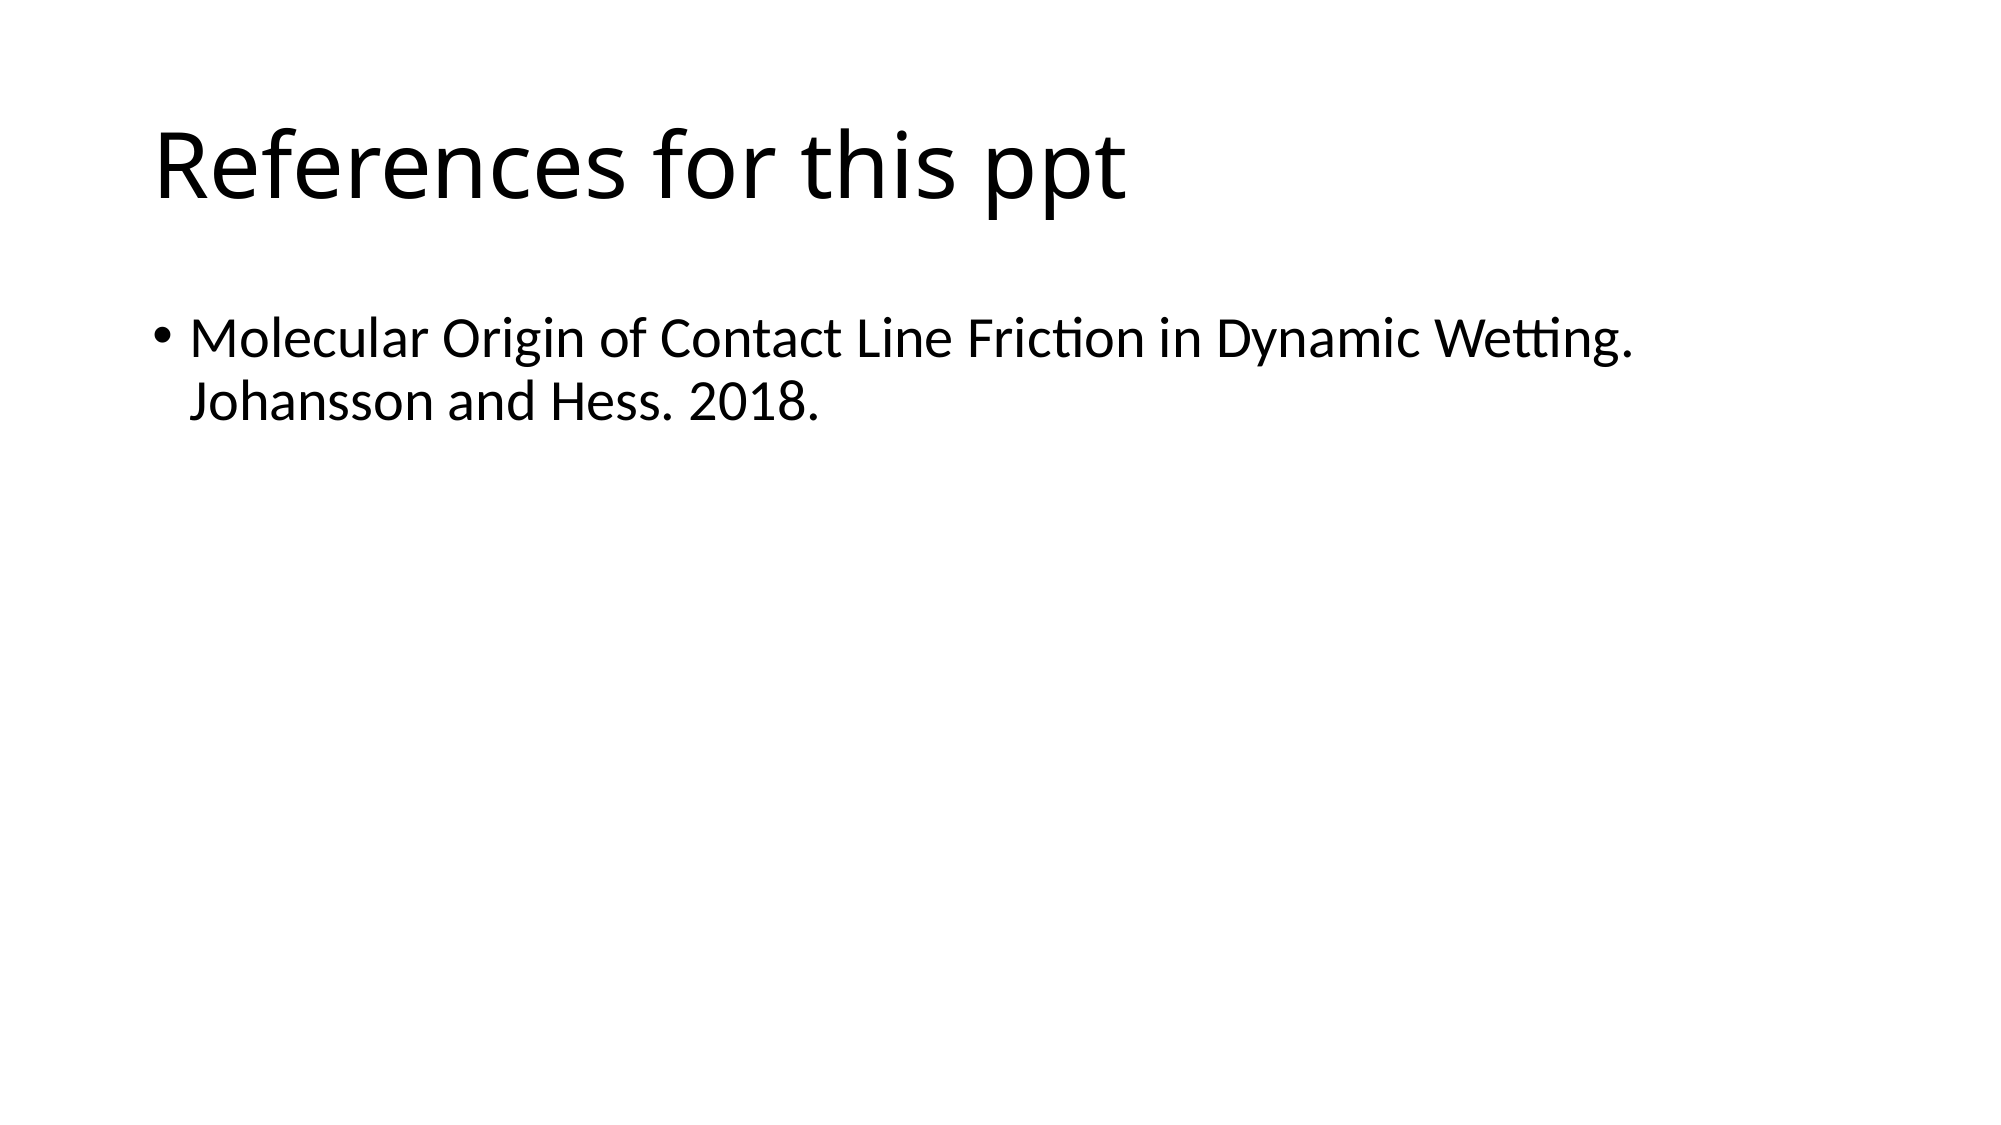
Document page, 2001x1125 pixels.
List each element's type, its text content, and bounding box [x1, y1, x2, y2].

list Molecular Origin of Contact Line Friction in Dynamic Wetting. Johansson and Hess. 2018. [137, 299, 1863, 1014]
title References for this ppt [137, 59, 1863, 278]
